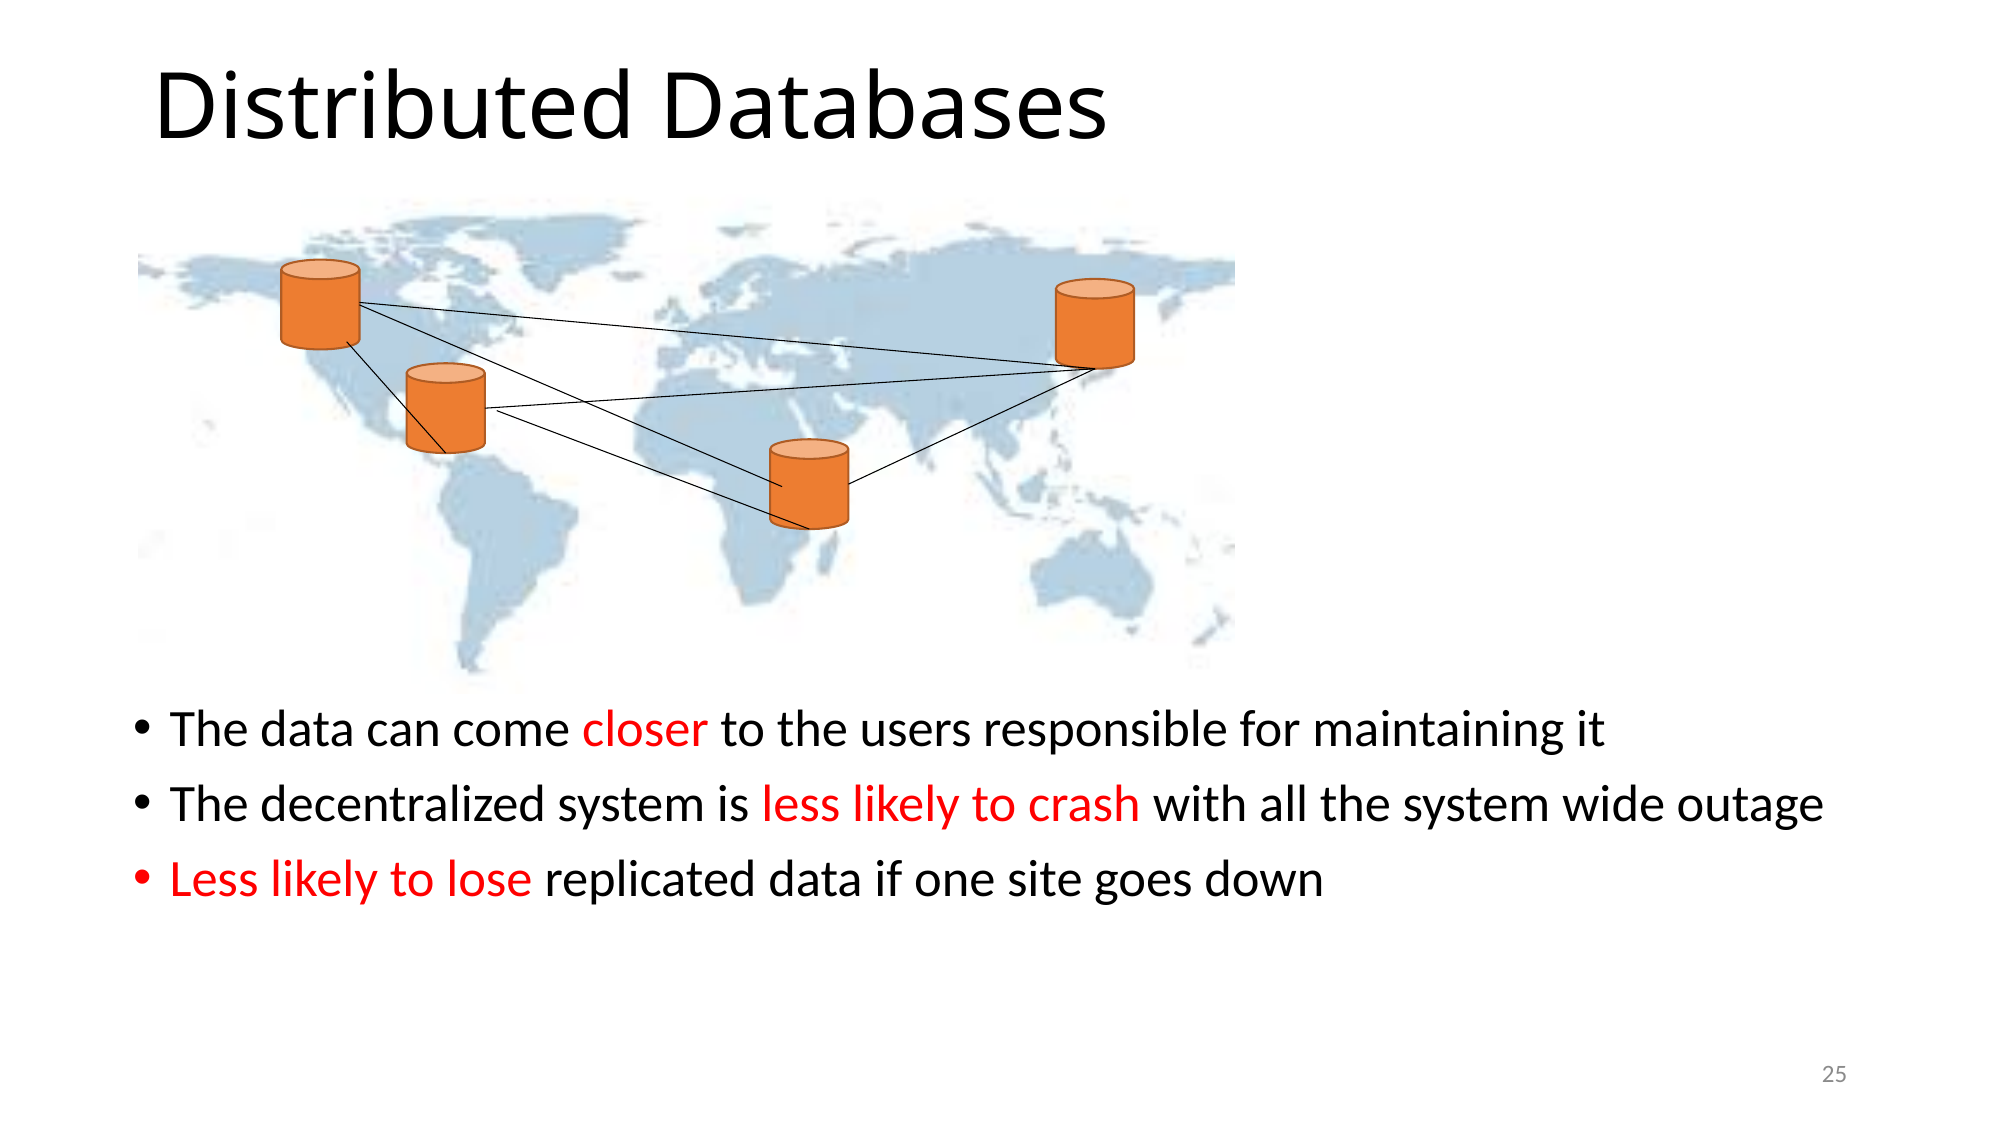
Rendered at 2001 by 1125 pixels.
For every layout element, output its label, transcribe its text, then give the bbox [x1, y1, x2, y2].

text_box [783, 324, 1056, 409]
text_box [848, 409, 1056, 485]
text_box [346, 341, 359, 409]
slide_number 25 [1412, 1042, 1863, 1103]
title Distributed Databases [137, 0, 1863, 218]
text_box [359, 324, 783, 487]
picture [138, 145, 1235, 694]
list The data can come closer to the users responsible for maintaining it The decentralized system is less likely to crash with all the system wide outage Less likely to lose replicated data if one site goes down [118, 693, 1863, 965]
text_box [359, 302, 1056, 324]
